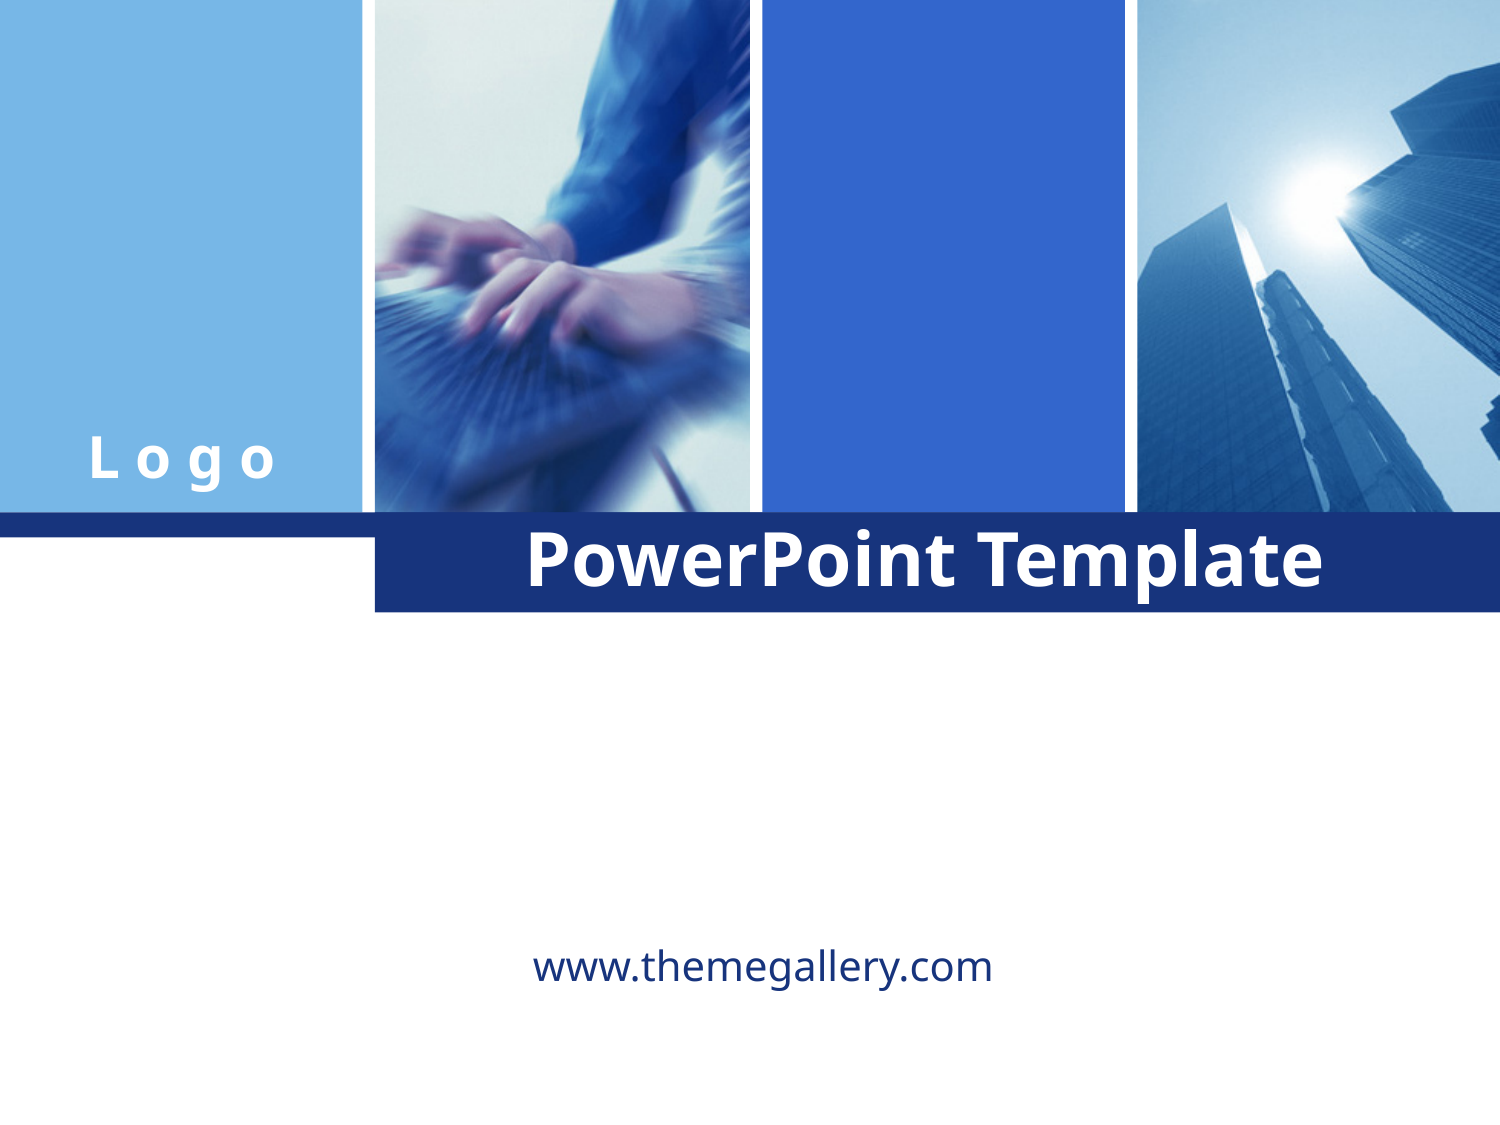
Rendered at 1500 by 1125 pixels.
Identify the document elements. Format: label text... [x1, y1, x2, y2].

text_box www.themegallery.com [212, 937, 1315, 1000]
picture [1137, 0, 1500, 512]
picture [374, 0, 750, 499]
text_box PowerPoint Template [374, 499, 1475, 613]
